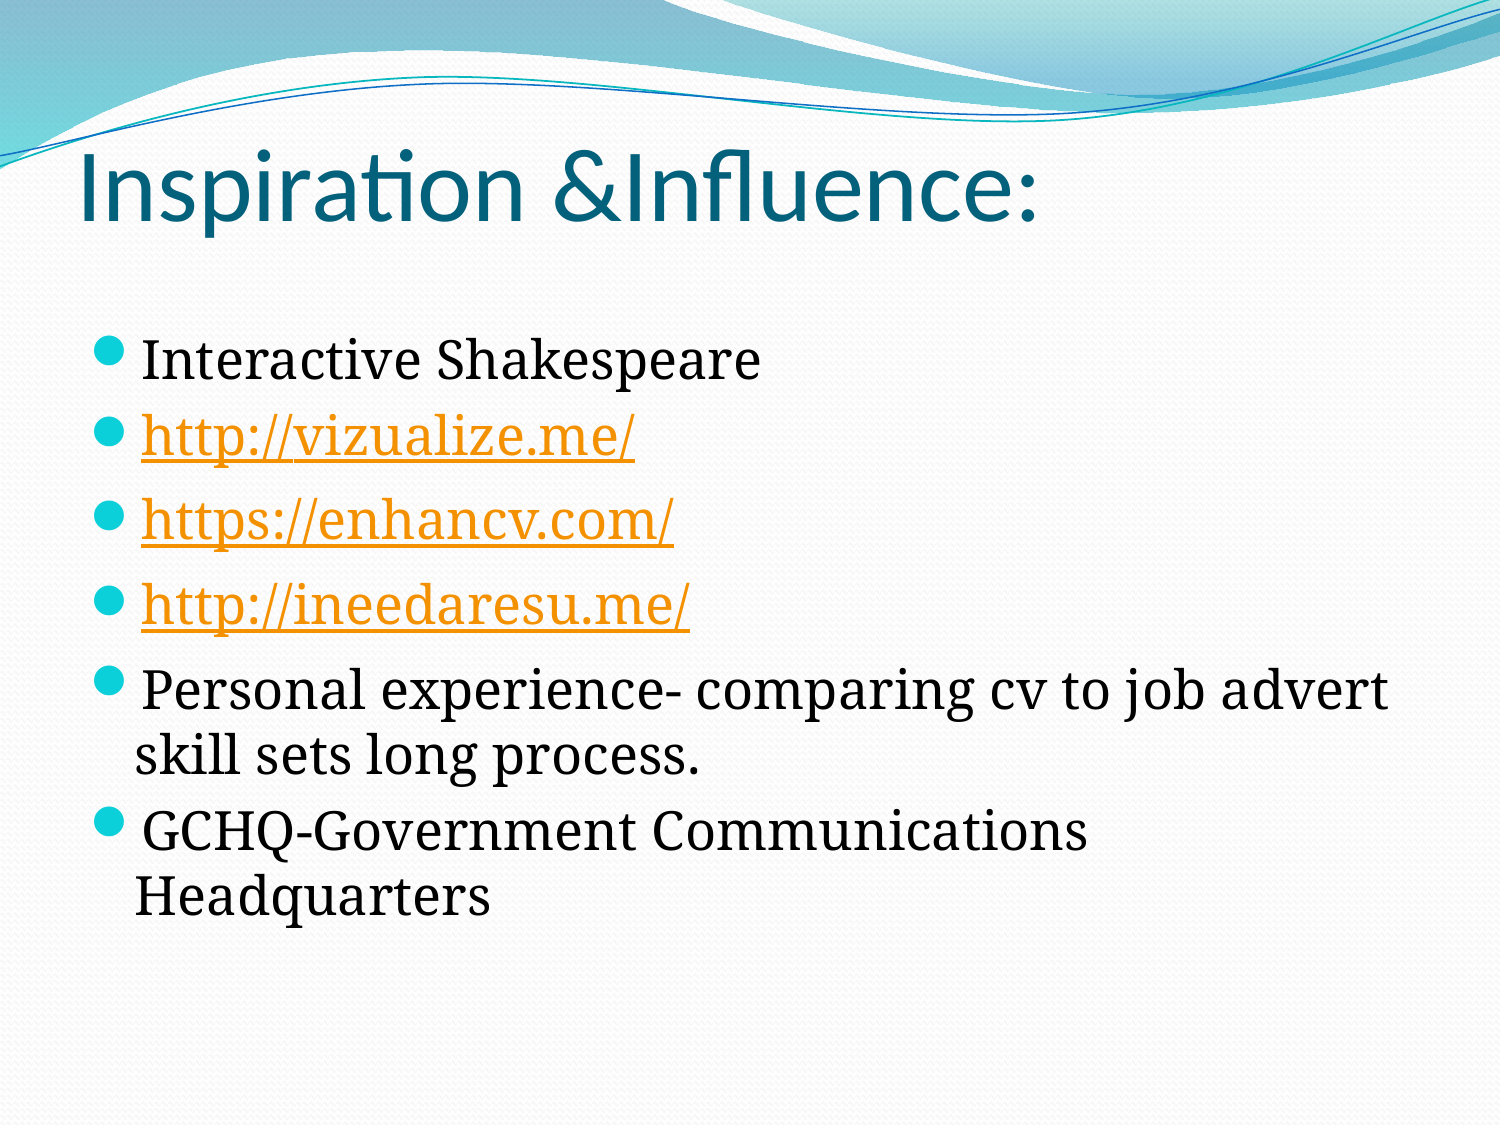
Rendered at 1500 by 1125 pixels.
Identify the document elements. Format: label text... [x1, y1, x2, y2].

title Inspiration &Influence: [76, 54, 1427, 243]
list Interactive Shakespeare http://vizualize.me/ https://enhancv.com/ http://ineedaresu.me/ Personal experience- comparing cv to job advert skill sets long process. GCHQ-Government Communications Headquarters [75, 317, 1425, 1038]
